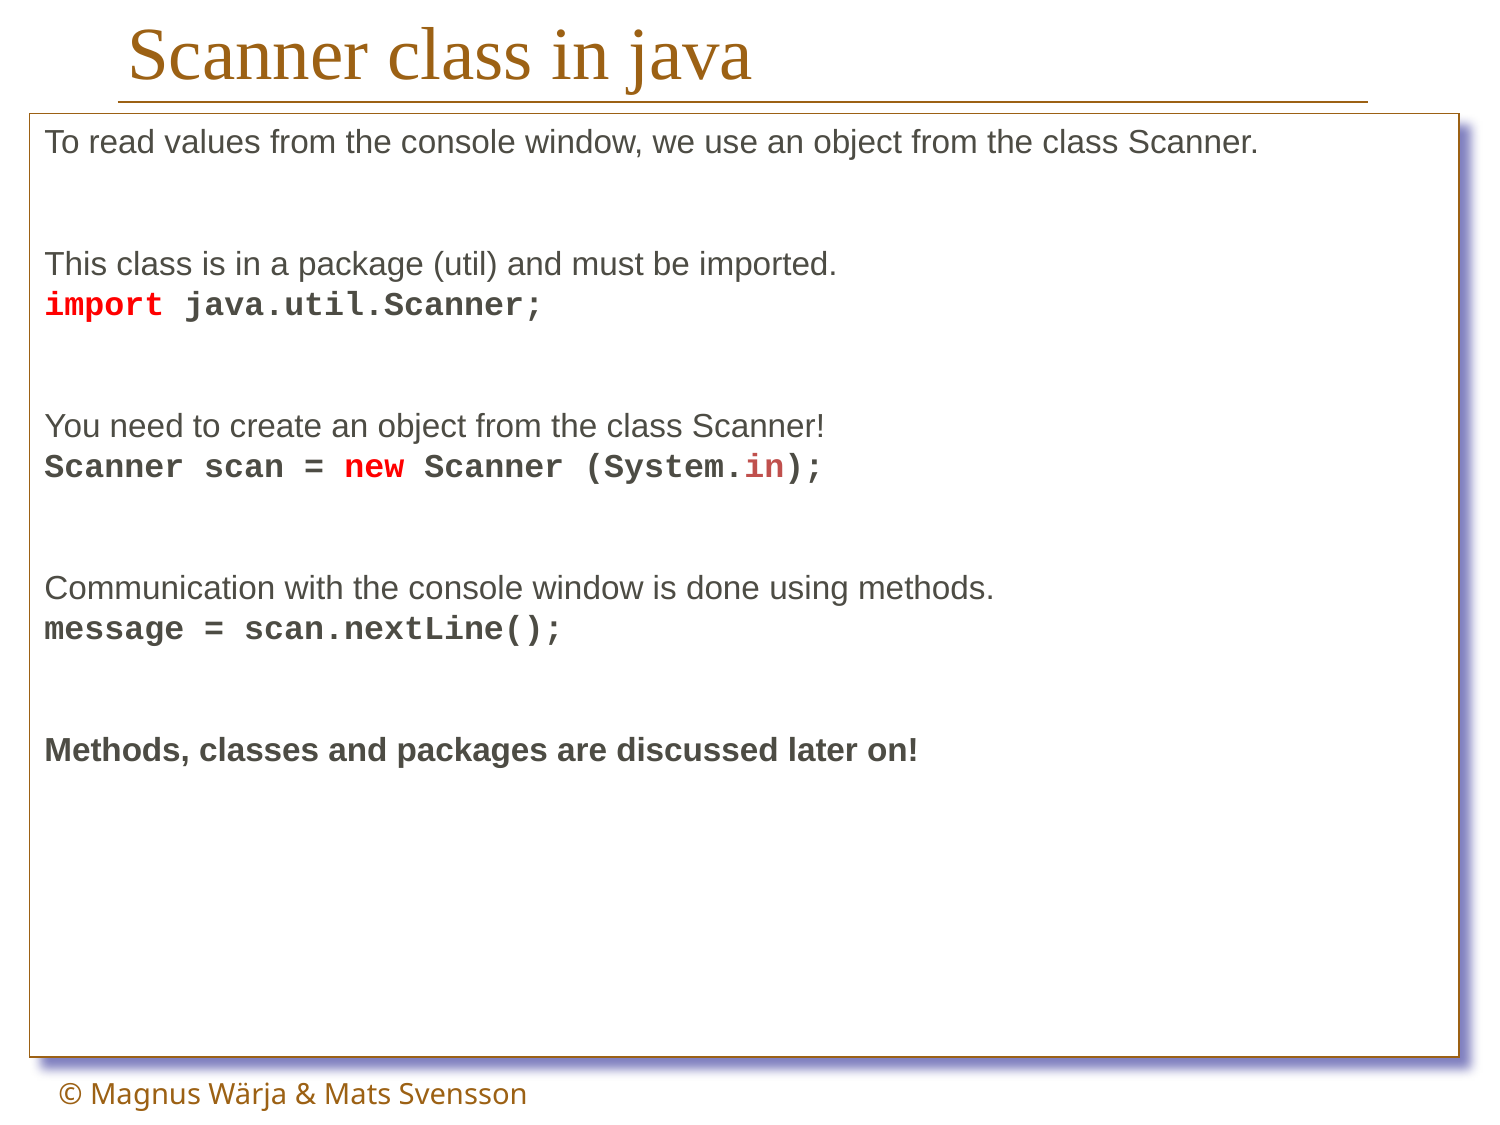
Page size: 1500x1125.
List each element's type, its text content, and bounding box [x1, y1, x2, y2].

list To read values from the console window, we use an object from the class Scanner. This class is in a package (util) and must be imported. import java.util.Scanner; You need to create an object from the class Scanner! Scanner scan = new Scanner (System.in); Communication with the console window is done using methods. message = scan.nextLine(); Methods, classes and packages are discussed later on! [29, 113, 1375, 894]
title Scanner class in java [112, 11, 1388, 102]
